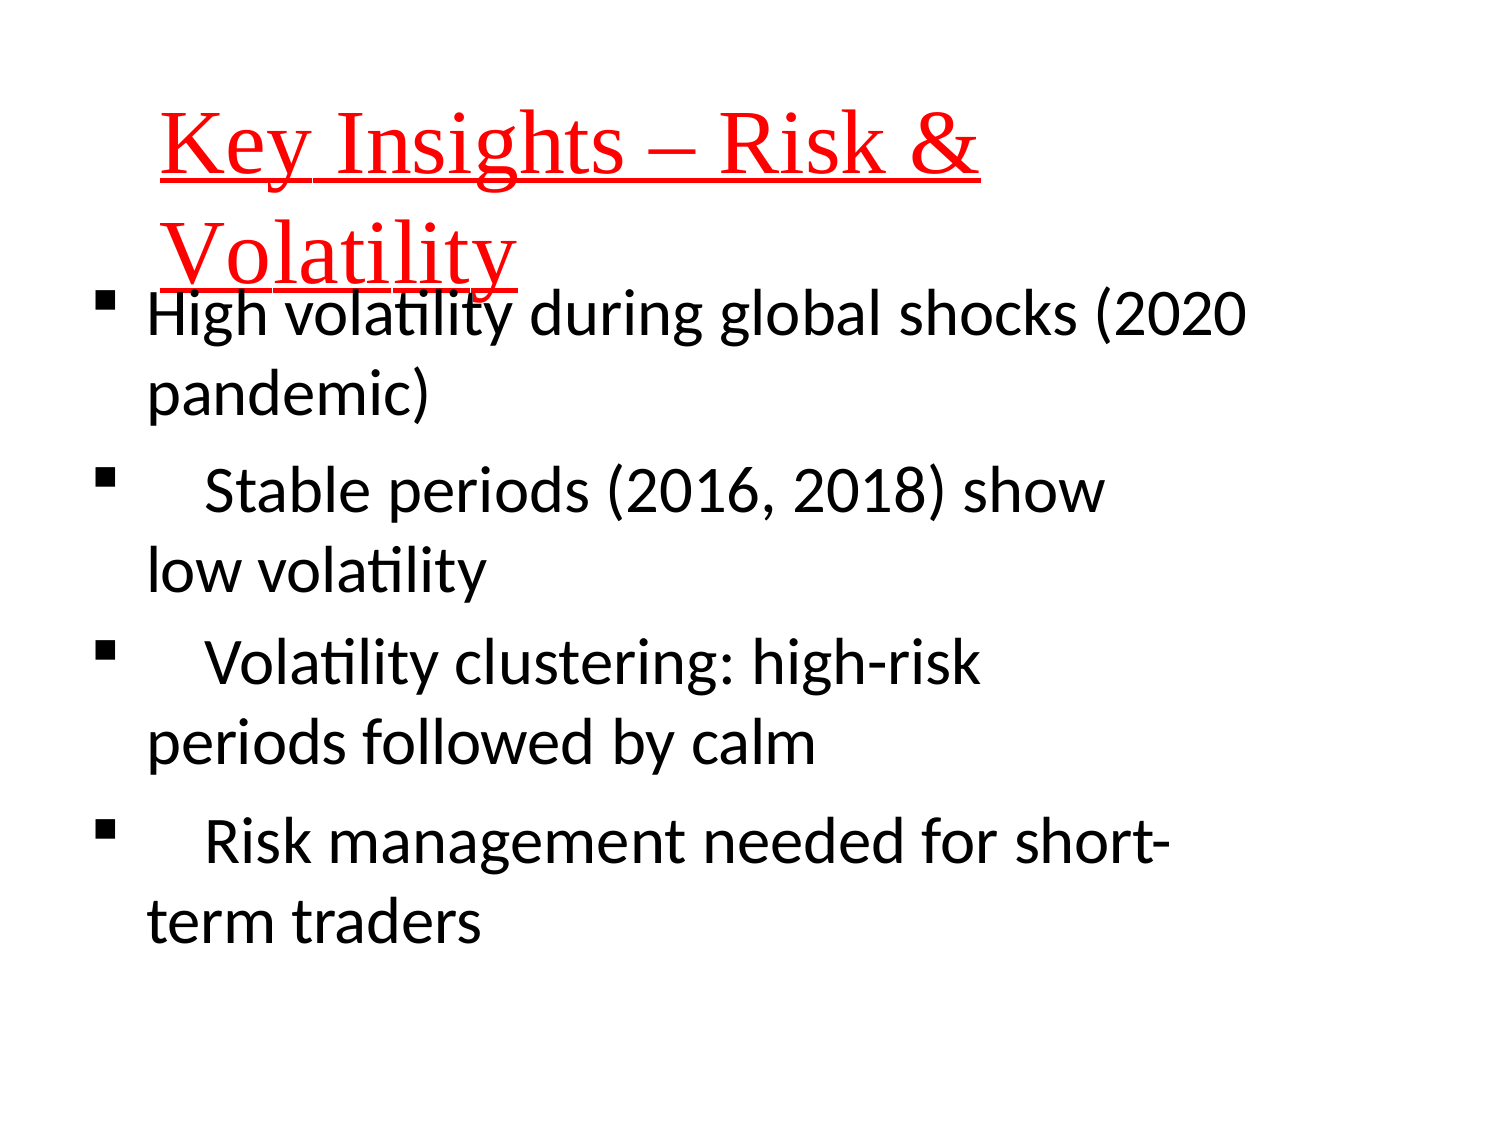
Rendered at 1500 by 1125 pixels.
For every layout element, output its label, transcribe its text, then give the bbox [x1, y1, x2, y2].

title Key Insights – Risk & Volatility [155, 78, 1345, 302]
text_box High volatility during global shocks (2020 pandemic) Stable periods (2016, 2018) show low volatility Volatility clustering: high-risk periods followed by calm Risk management needed for short-term traders [87, 263, 1269, 957]
